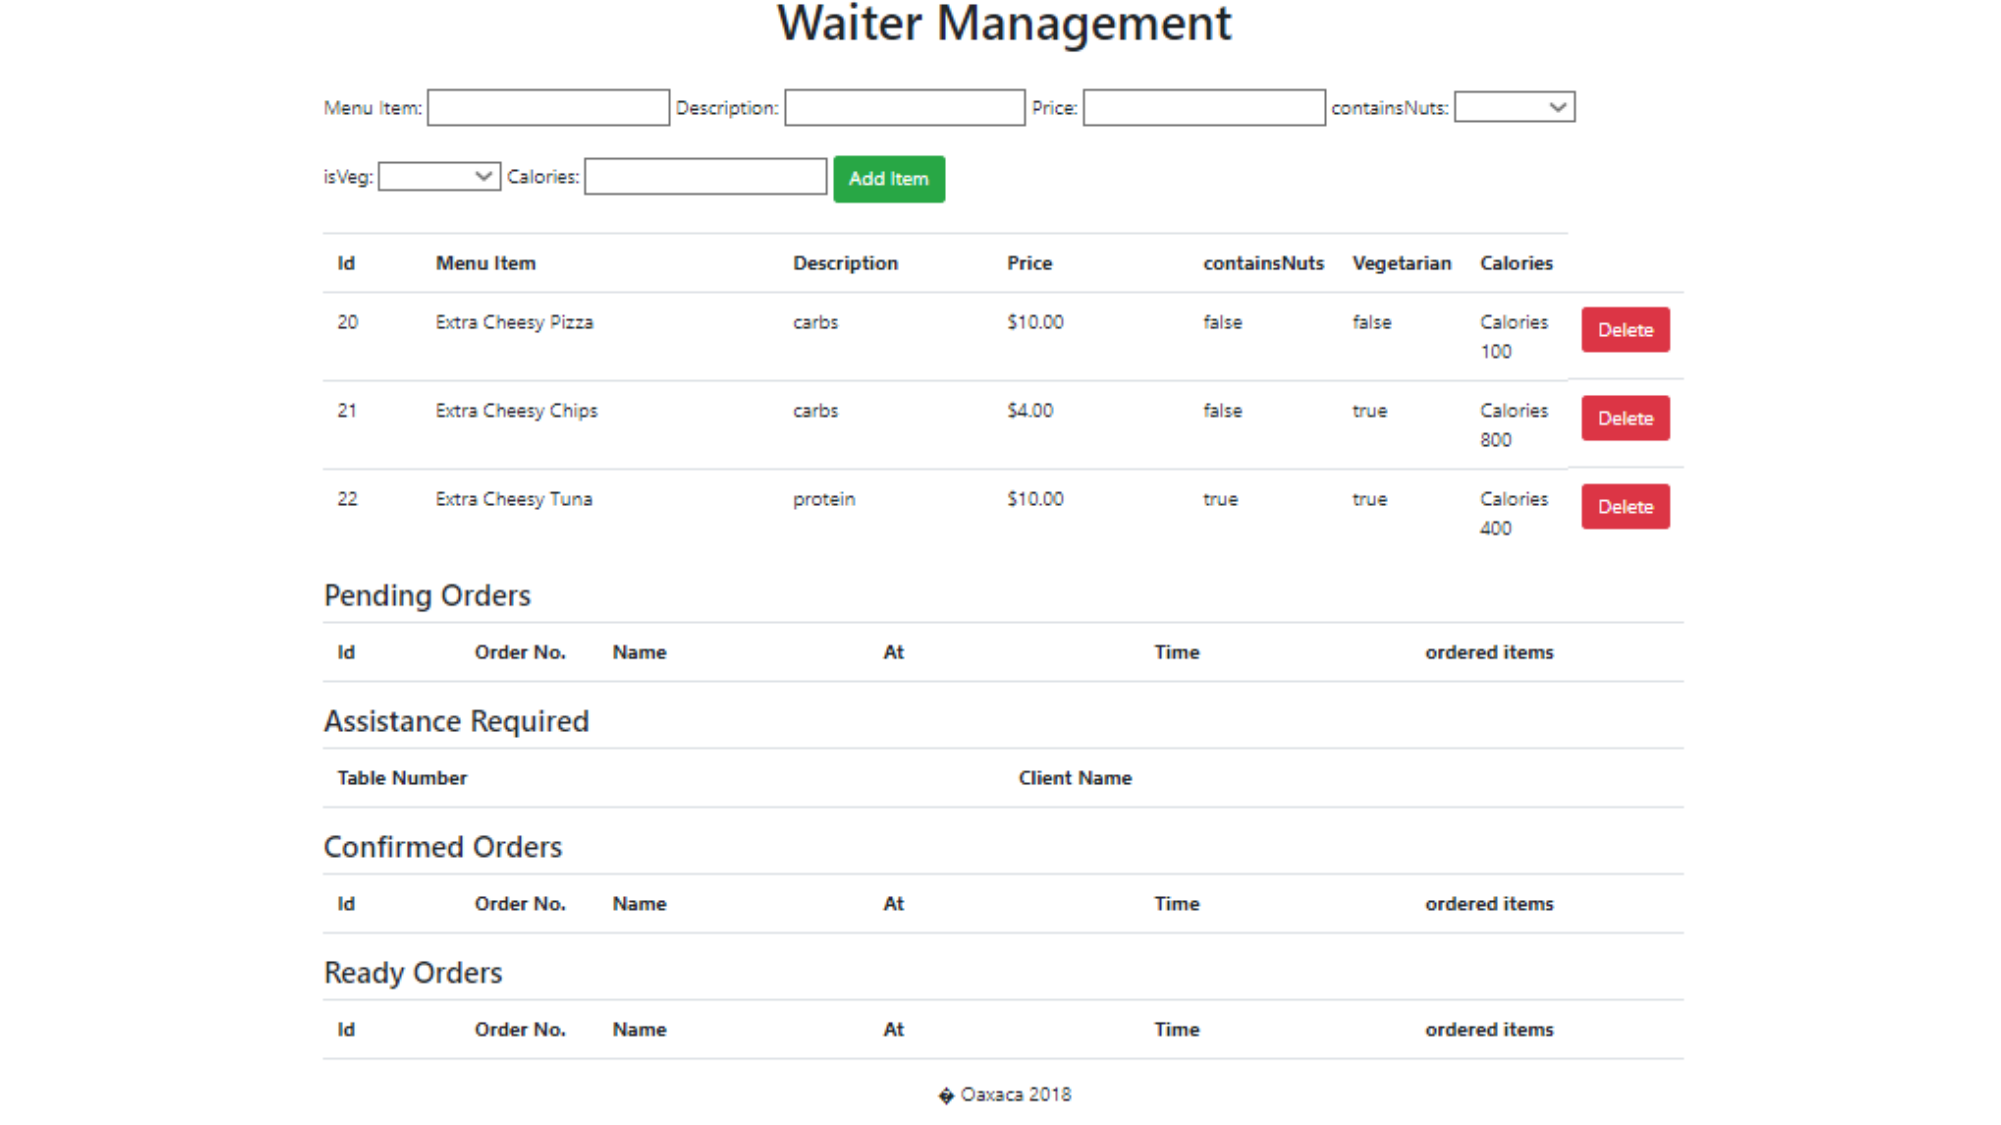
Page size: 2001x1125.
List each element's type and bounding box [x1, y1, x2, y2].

picture [292, 0, 1708, 1125]
